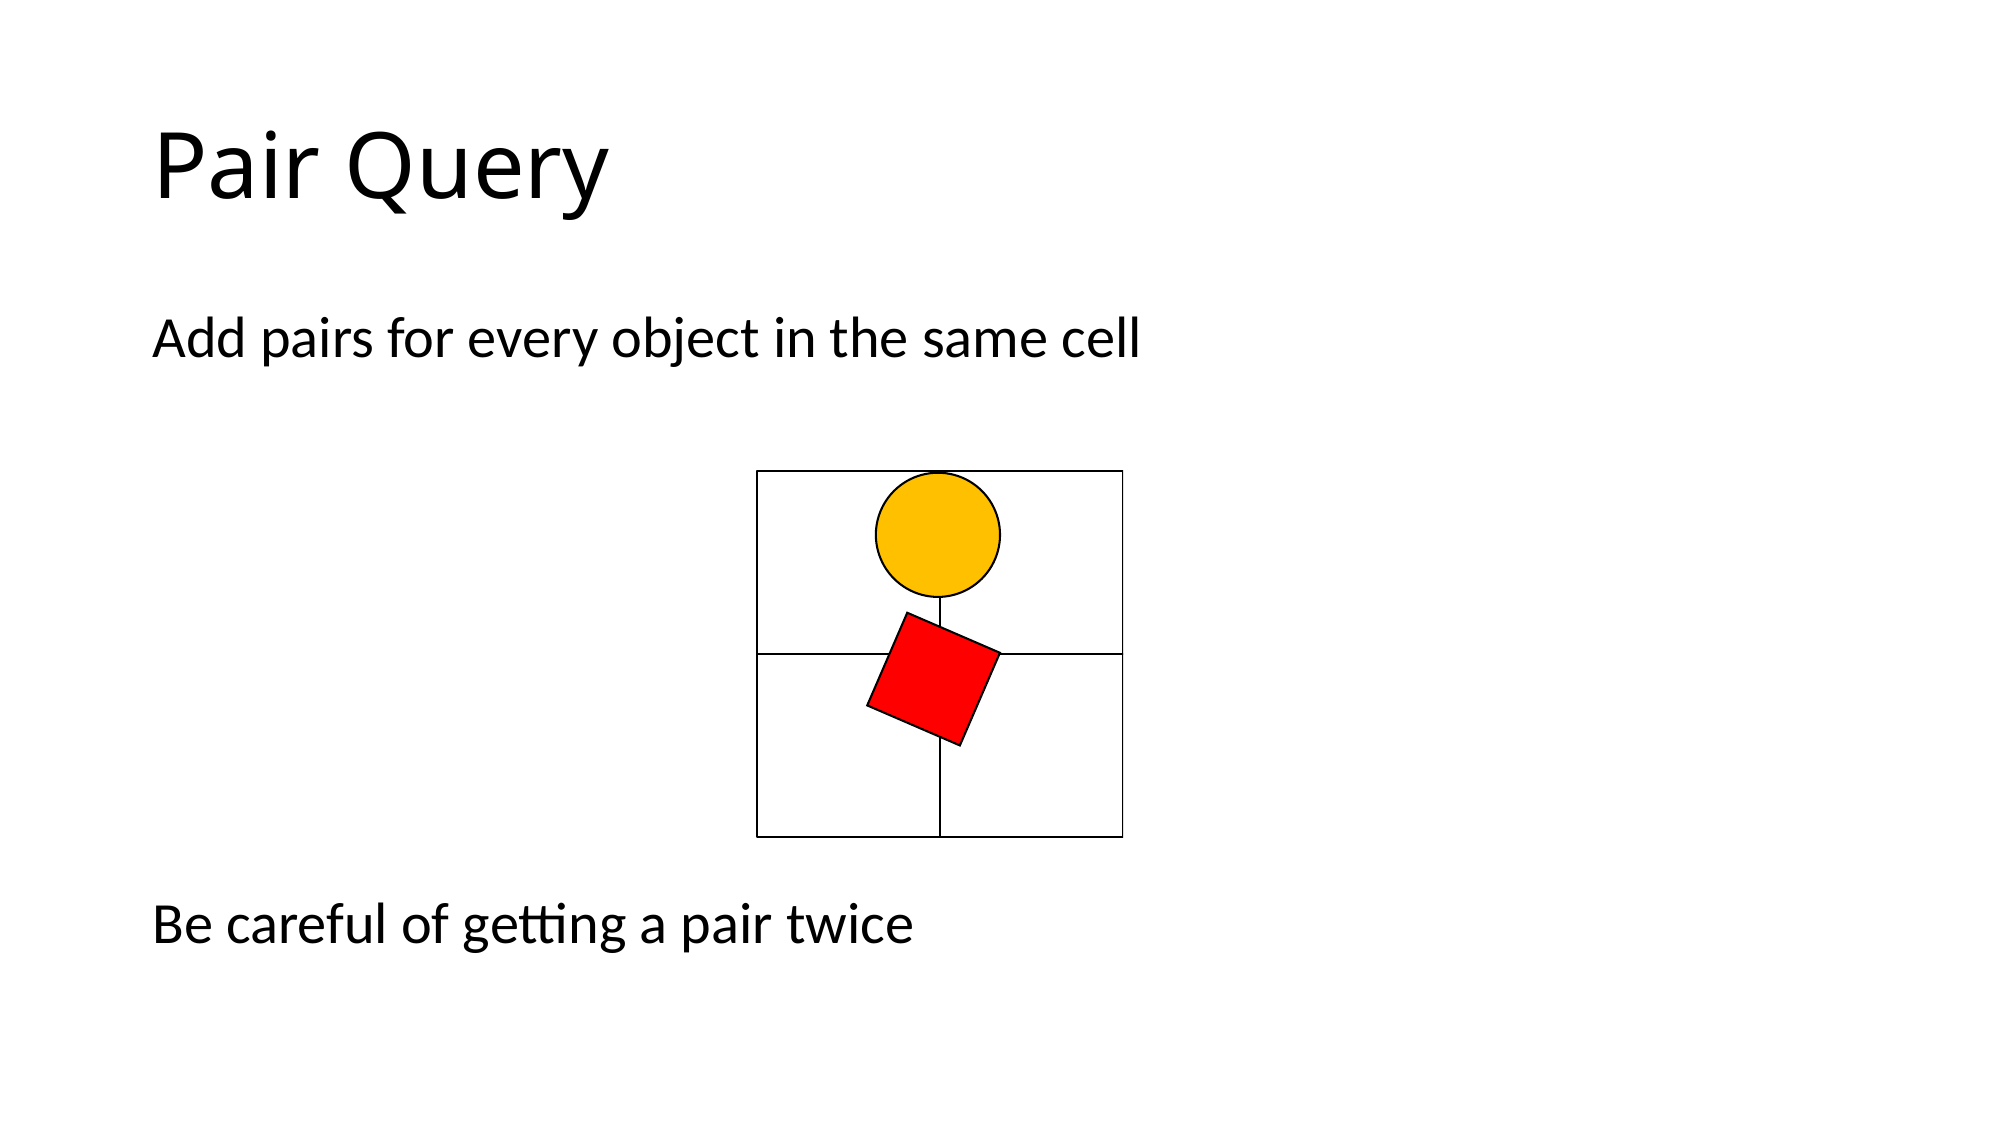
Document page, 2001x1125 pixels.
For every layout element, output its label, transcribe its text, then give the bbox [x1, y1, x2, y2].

picture [752, 466, 1124, 838]
list Add pairs for every object in the same cell Be careful of getting a pair twice [137, 299, 1863, 1014]
title Pair Query [137, 59, 1863, 278]
